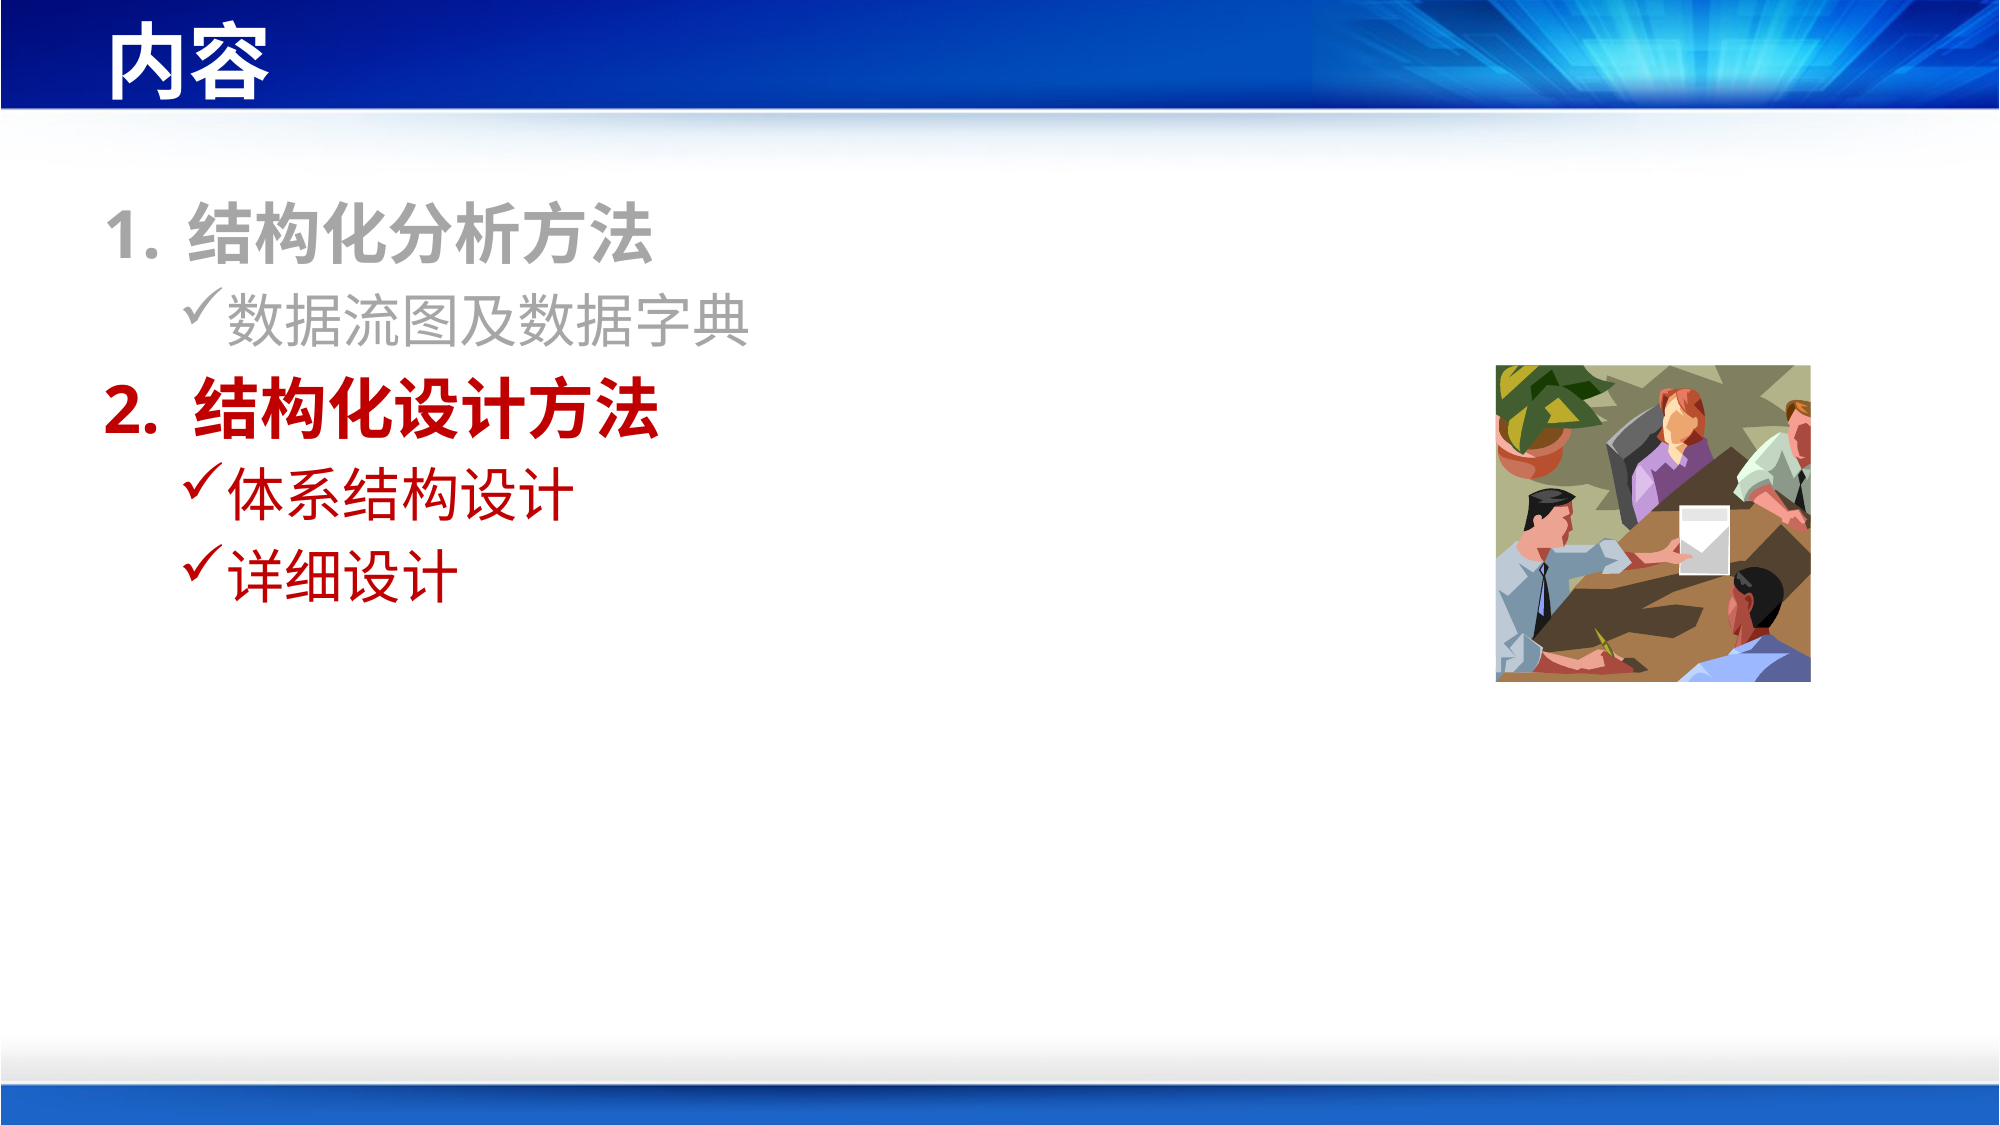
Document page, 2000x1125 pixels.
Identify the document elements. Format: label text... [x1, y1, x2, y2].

picture [1, 0, 1999, 1125]
list 结构化分析方法 数据流图及数据字典 2. 结构化设计方法 体系结构设计 详细设计 [88, 184, 1880, 1012]
title 内容 [90, 1, 1880, 118]
